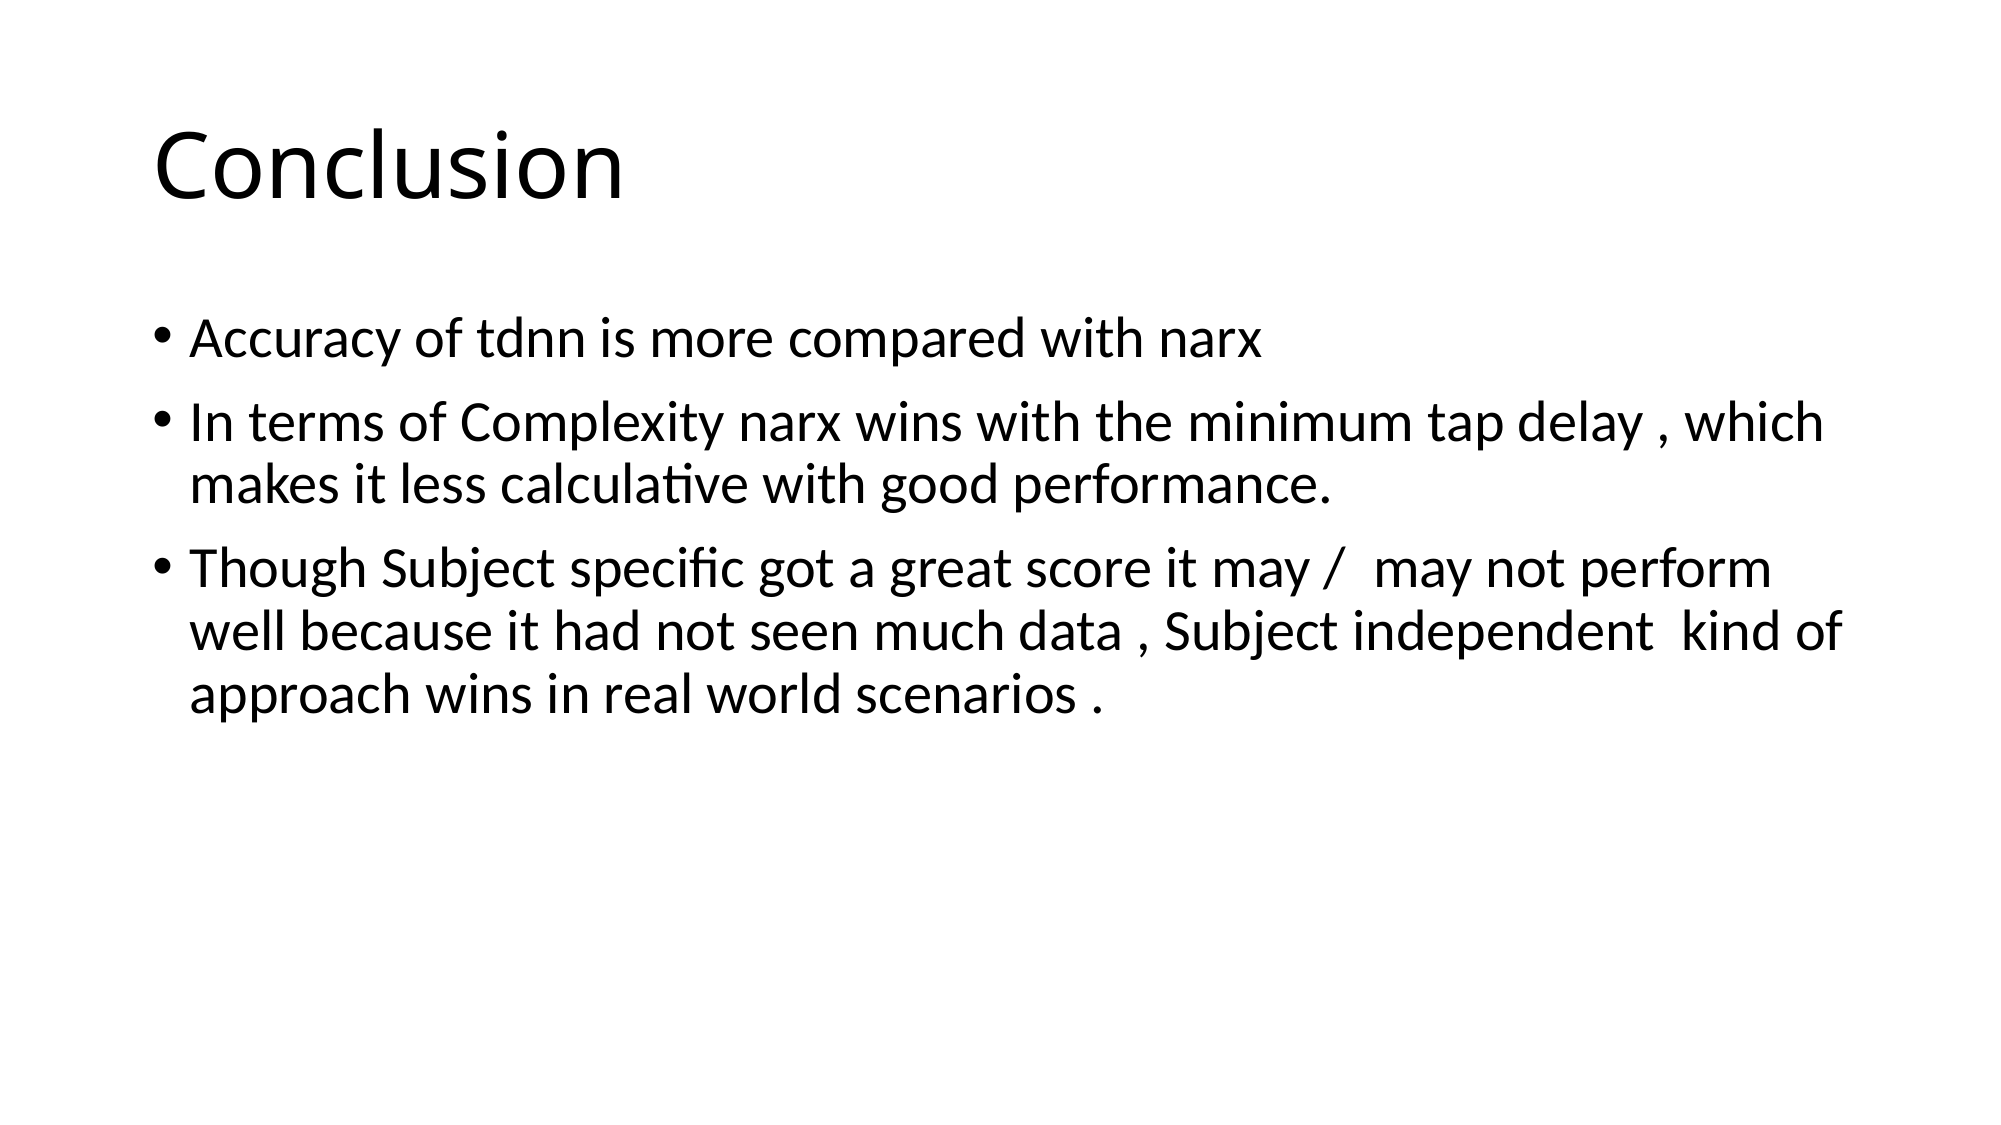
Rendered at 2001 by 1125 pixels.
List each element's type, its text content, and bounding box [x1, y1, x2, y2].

title Conclusion [137, 59, 1863, 278]
list Accuracy of tdnn is more compared with narx In terms of Complexity narx wins with the minimum tap delay , which makes it less calculative with good performance. Though Subject specific got a great score it may / may not perform well because it had not seen much data , Subject independent kind of approach wins in real world scenarios . [137, 299, 1863, 1014]
